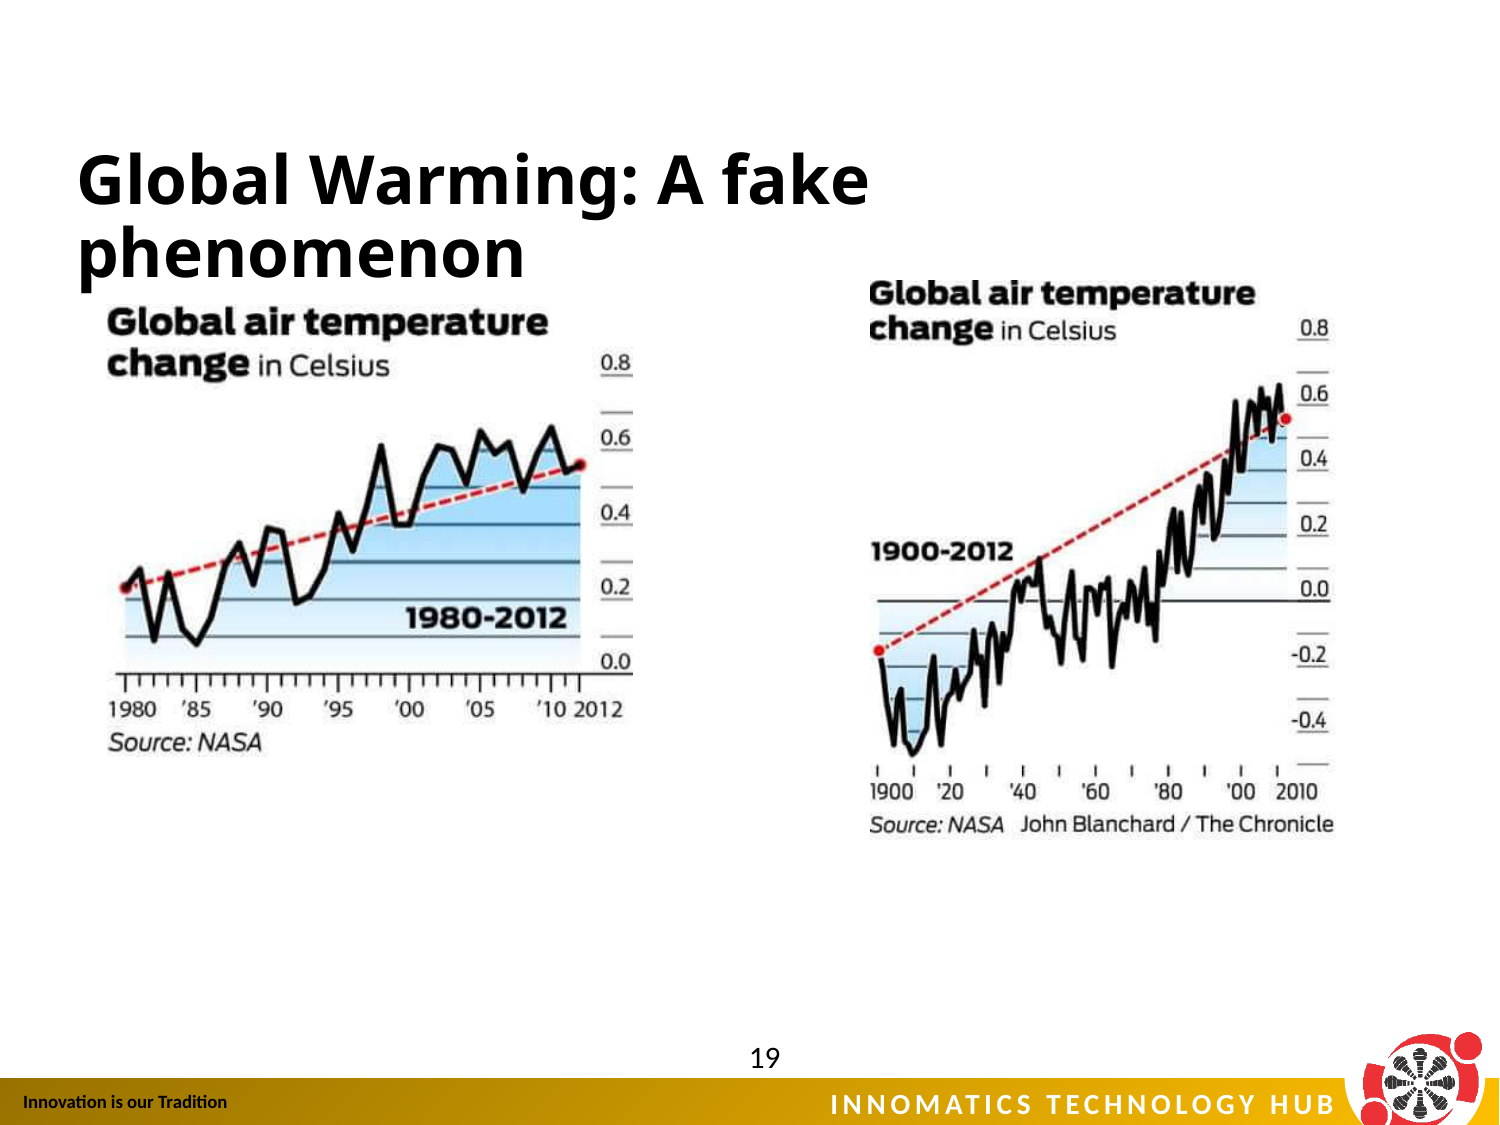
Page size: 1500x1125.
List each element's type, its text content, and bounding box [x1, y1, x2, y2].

picture [1360, 1032, 1484, 1125]
picture [107, 304, 633, 757]
title Global Warming: A fake phenomenon [61, 137, 1355, 301]
picture [870, 280, 1357, 866]
